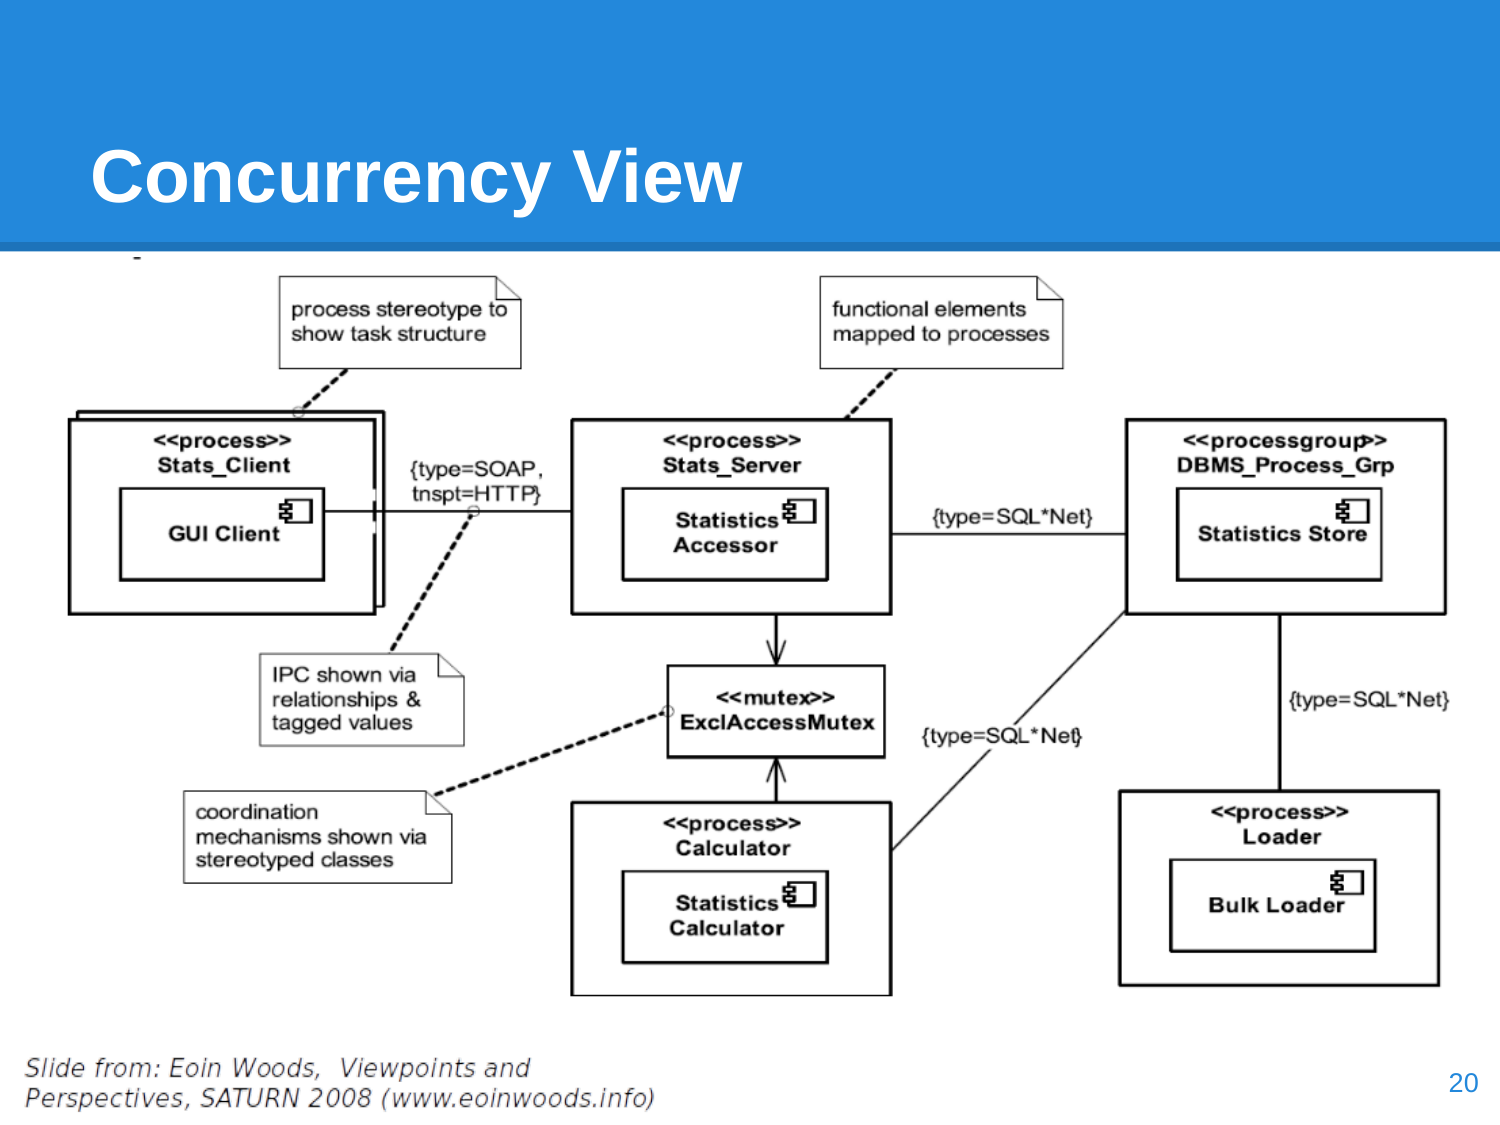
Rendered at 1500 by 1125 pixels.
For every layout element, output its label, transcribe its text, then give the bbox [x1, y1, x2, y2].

picture [49, 257, 1451, 1015]
picture [11, 1044, 688, 1120]
title Concurrency View [75, 45, 1425, 233]
slide_number ‹#› [1403, 1038, 1494, 1125]
